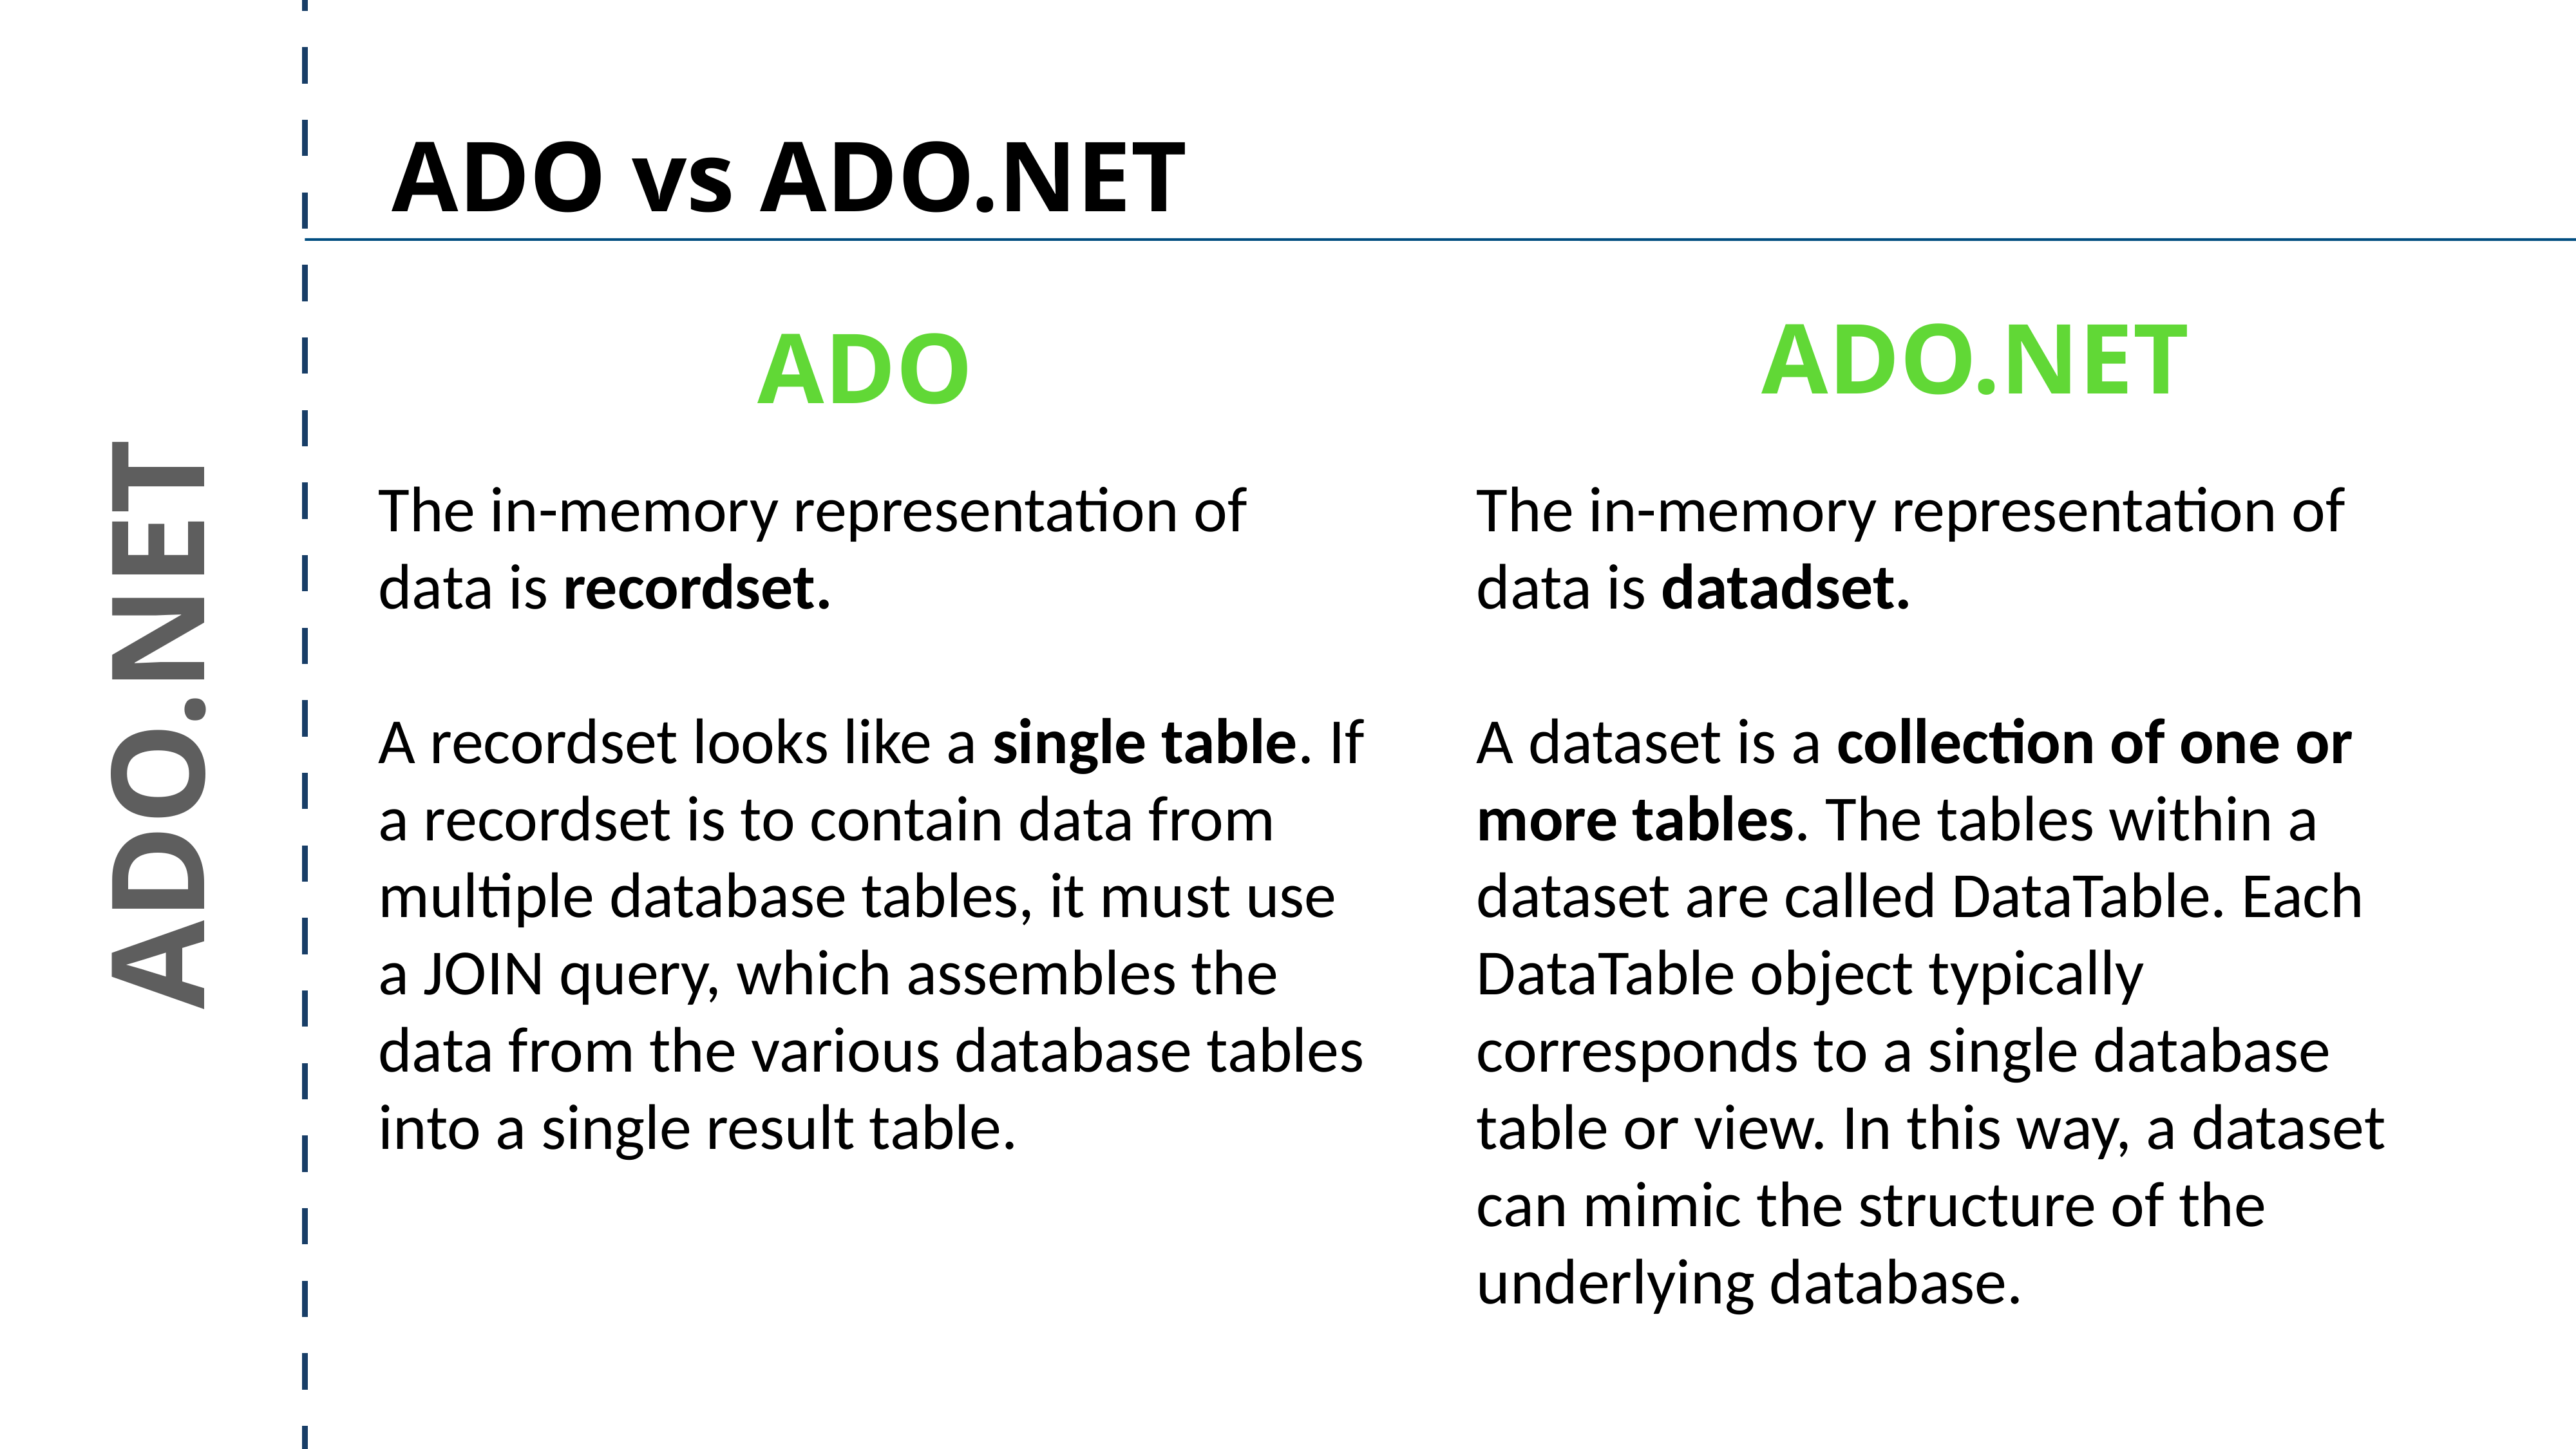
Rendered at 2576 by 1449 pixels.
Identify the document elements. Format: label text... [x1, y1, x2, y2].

text_box ADO vs ADO.NET [382, 109, 1197, 236]
text_box ADO.NET [1752, 292, 2199, 418]
text_box The in-memory representation of data is datadset. A dataset is a collection of one or more tables. The tables within a dataset are called DataTable. Each DataTable object typically corresponds to a single database table or view. In this way, a dataset can mimic the structure of the underlying database. [1469, 459, 2482, 1325]
text_box ADO.NET [68, 432, 238, 1018]
text_box ADO [748, 301, 983, 428]
text_box The in-memory representation of data is recordset. A recordset looks like a single table. If a recordset is to contain data from multiple database tables, it must use a JOIN query, which assembles the data from the various database tables into a single result table. [370, 459, 1384, 1170]
